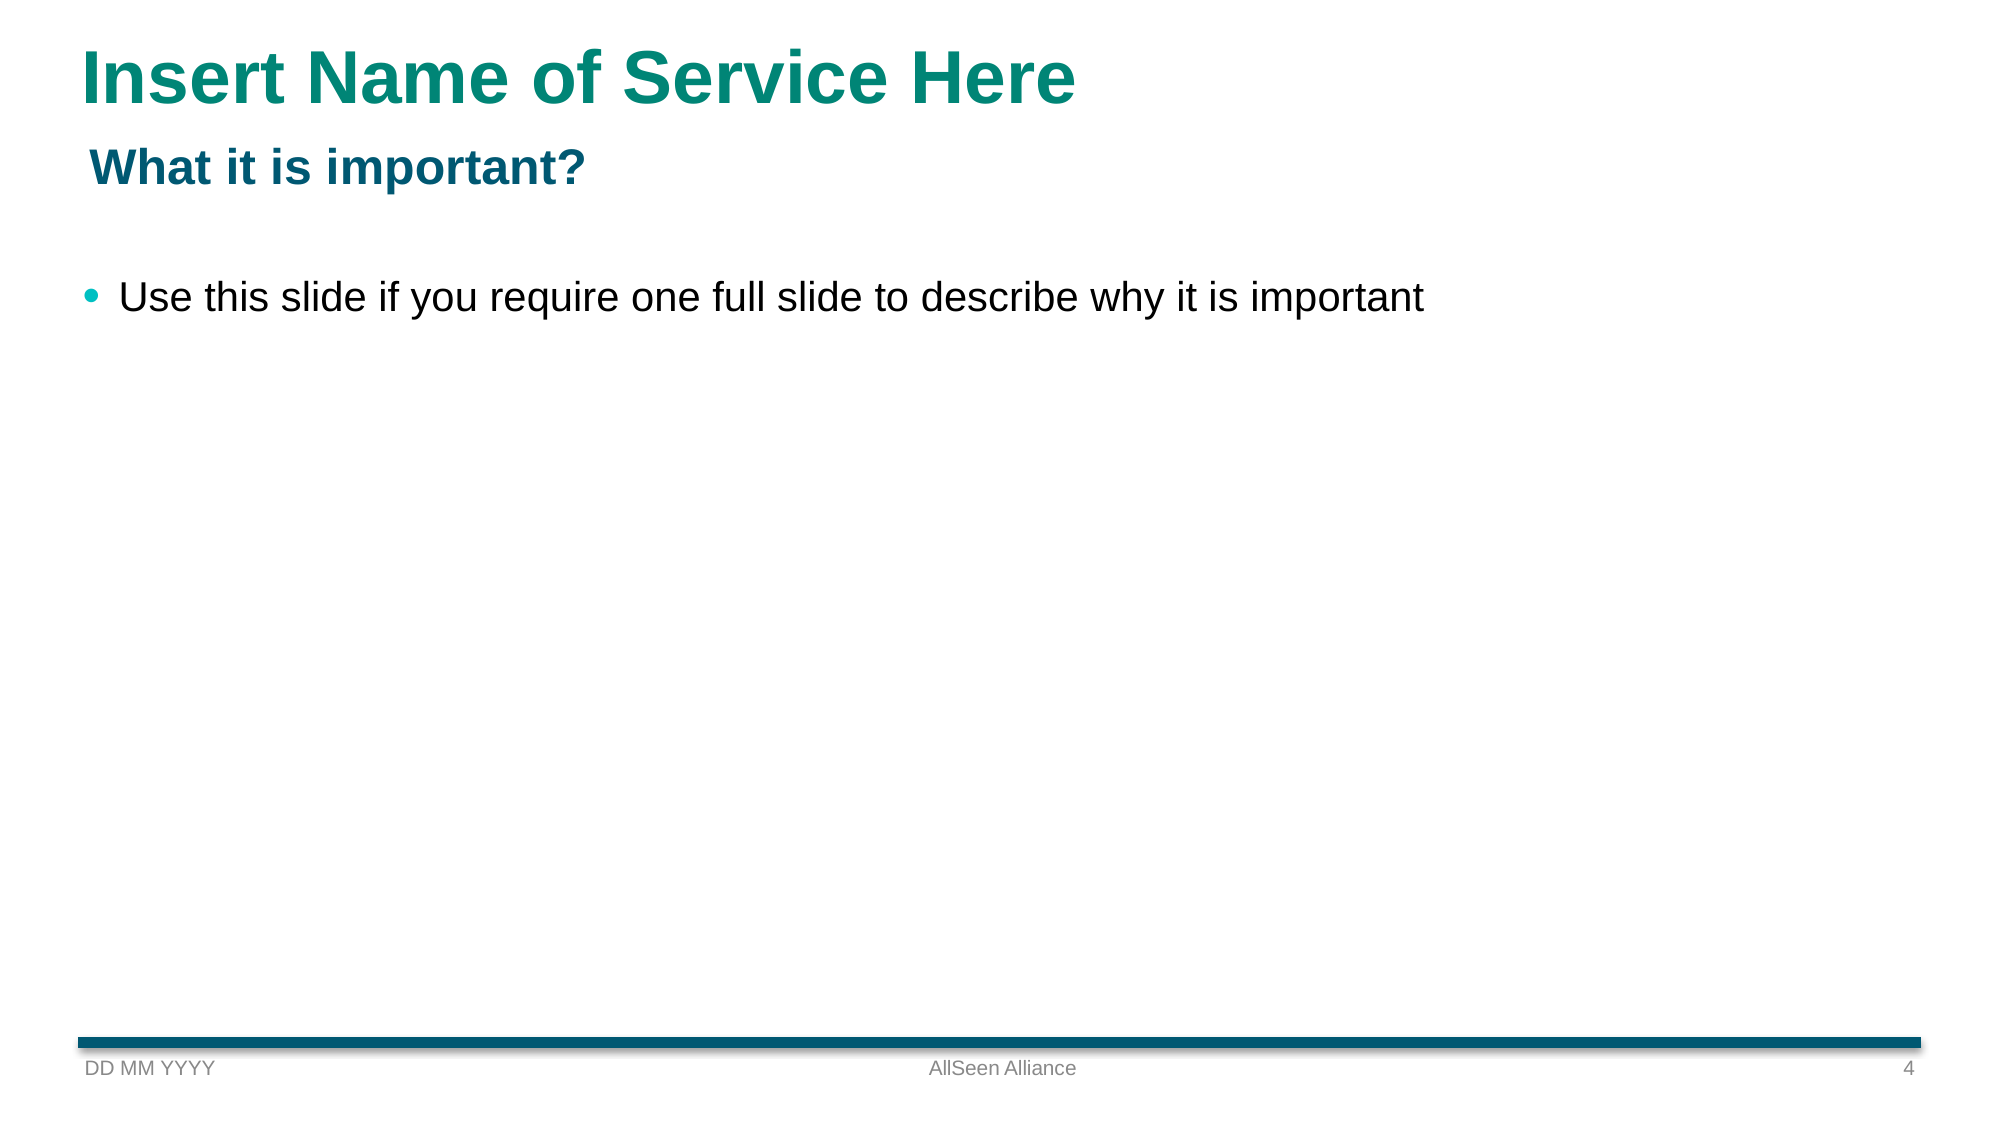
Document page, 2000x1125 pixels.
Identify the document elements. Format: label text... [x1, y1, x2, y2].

list Use this slide if you require one full slide to describe why it is important [75, 262, 1916, 329]
title Insert Name of Service Here [73, 28, 1918, 194]
text_box What it is important? [81, 126, 956, 202]
